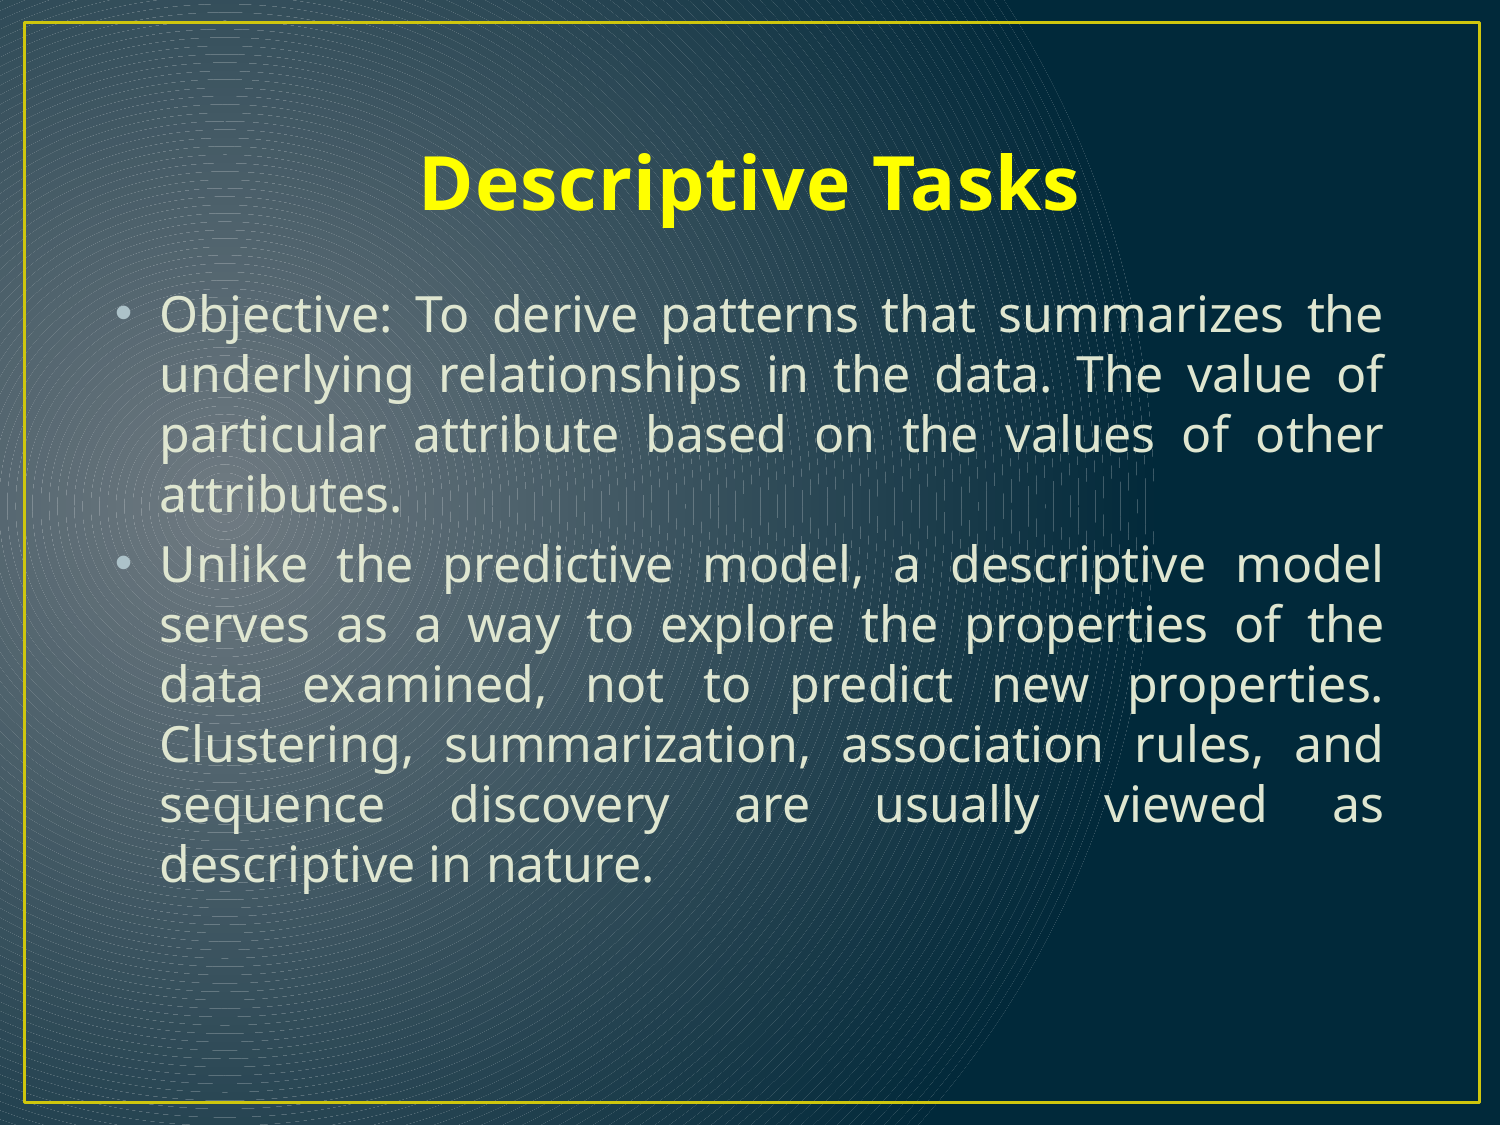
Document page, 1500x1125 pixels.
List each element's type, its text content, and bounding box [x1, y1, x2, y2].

title Descriptive Tasks [75, 45, 1425, 233]
list Objective: To derive patterns that summarizes the underlying relationships in the data. The value of particular attribute based on the values of other attributes. Unlike the predictive model, a descriptive model serves as a way to explore the properties of the data examined, not to predict new properties. Clustering, summarization, association rules, and sequence discovery are usually viewed as descriptive in nature. [99, 275, 1400, 938]
